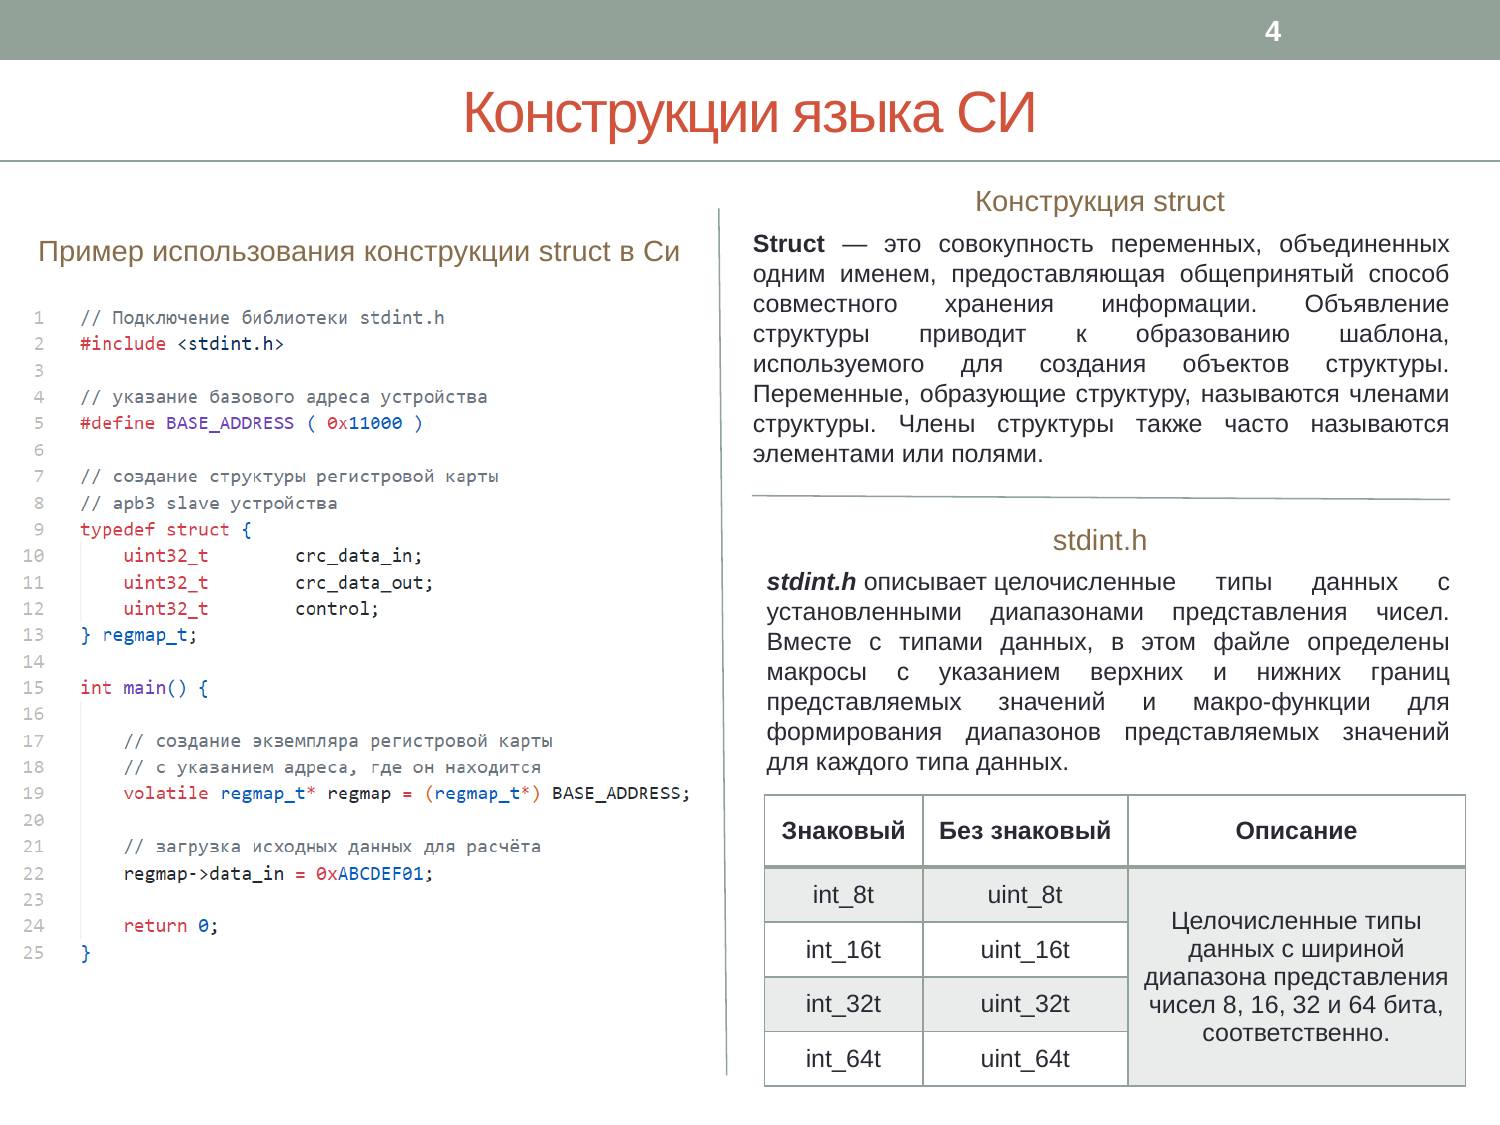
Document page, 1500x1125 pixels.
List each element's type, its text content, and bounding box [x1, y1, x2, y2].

table_header Описание [1129, 796, 1465, 865]
table_cell int_32t [765, 978, 922, 1031]
text_box Struct — это совокупность переменных, объединенных одним именем, предоставляющая общепринятый способ совместного хранения информации. Объявление структуры приводит к образованию шаблона, используемого для создания объектов структуры. Переменные, образующие структуру, называются членами структуры. Члены структуры также часто называются элементами или полями. [738, 220, 1466, 475]
text_box stdint.h [764, 514, 1436, 564]
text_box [718, 208, 727, 1076]
text_box Конструкция struct [764, 174, 1436, 225]
text_box Пример использования конструкции struct в Си [18, 225, 700, 275]
table_header Знаковый [765, 796, 922, 865]
table_cell uint_8t [924, 869, 1127, 921]
table_cell int_8t [765, 869, 922, 921]
text_box stdint.h описывает целочисленные типы данных с установленными диапазонами представления чисел. Вместе с типами данных, в этом файле определены макросы с указанием верхних и нижних границ представляемых значений и макро-функции для формирования диапазонов представляемых значений для каждого типа данных. [751, 558, 1466, 783]
table_cell Целочисленные типы данных с шириной диапазона представления чисел 8, 16, 32 и 64 бита, соответственно. [1129, 869, 1465, 1085]
picture [16, 304, 702, 967]
table_cell uint_64t [924, 1032, 1127, 1085]
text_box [751, 495, 1451, 500]
table_cell uint_16t [924, 923, 1127, 976]
table_cell uint_32t [924, 978, 1127, 1031]
slide_number 4 [1250, 3, 1425, 57]
text_box Конструкции языка СИ [0, 66, 1500, 160]
table_header Без знаковый [924, 796, 1127, 865]
table_cell int_64t [765, 1032, 922, 1085]
table_cell int_16t [765, 923, 922, 976]
